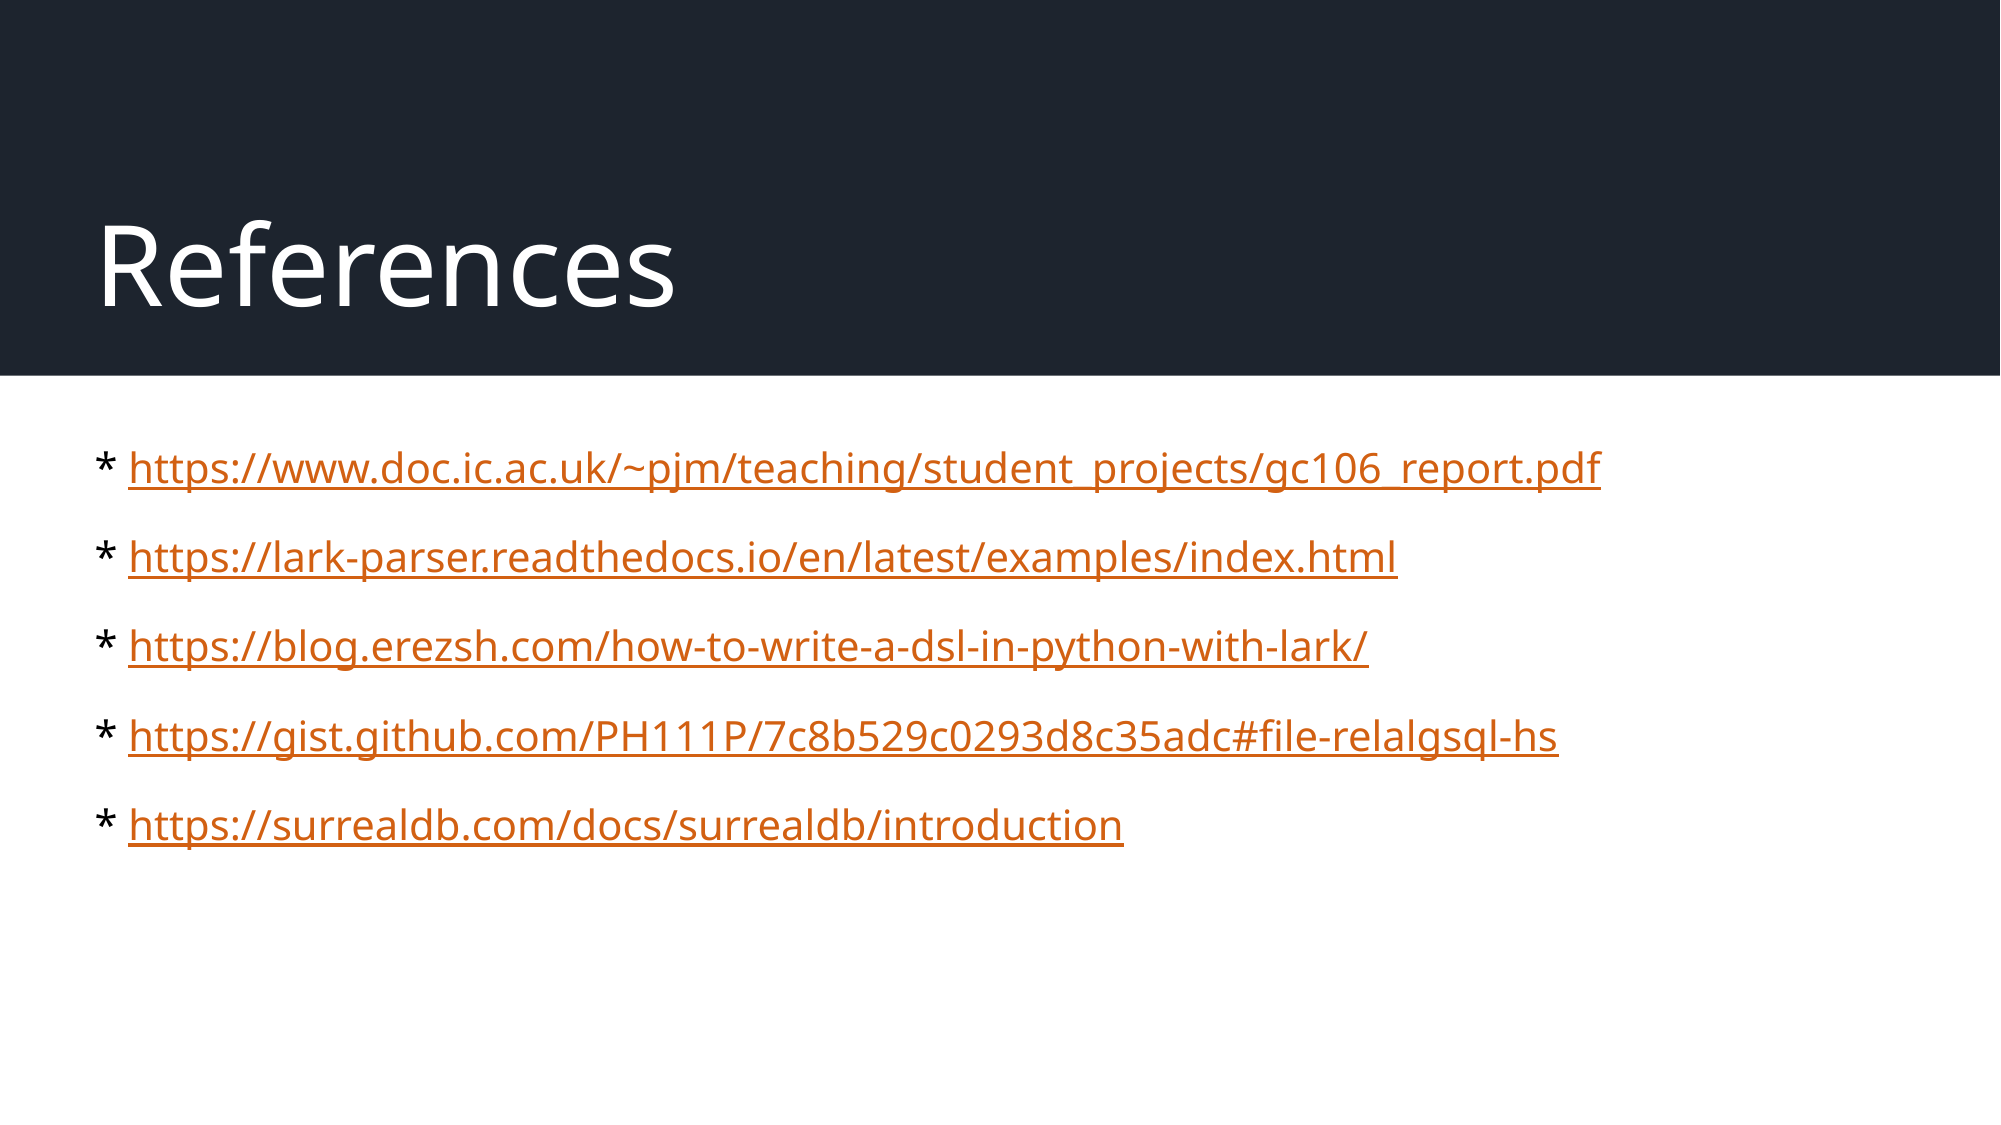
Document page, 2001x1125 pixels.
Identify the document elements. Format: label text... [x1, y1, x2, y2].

title References [79, 59, 1863, 337]
list * https://www.doc.ic.ac.uk/~pjm/teaching/student_projects/gc106_report.pdf * https://lark-parser.readthedocs.io/en/latest/examples/index.html * https://blog.erezsh.com/how-to-write-a-dsl-in-python-with-lark/ * https://gist.github.com/PH111P/7c8b529c0293d8c35adc#file-relalgsql-hs * https://surrealdb.com/docs/surrealdb/introduction [79, 422, 1863, 1014]
